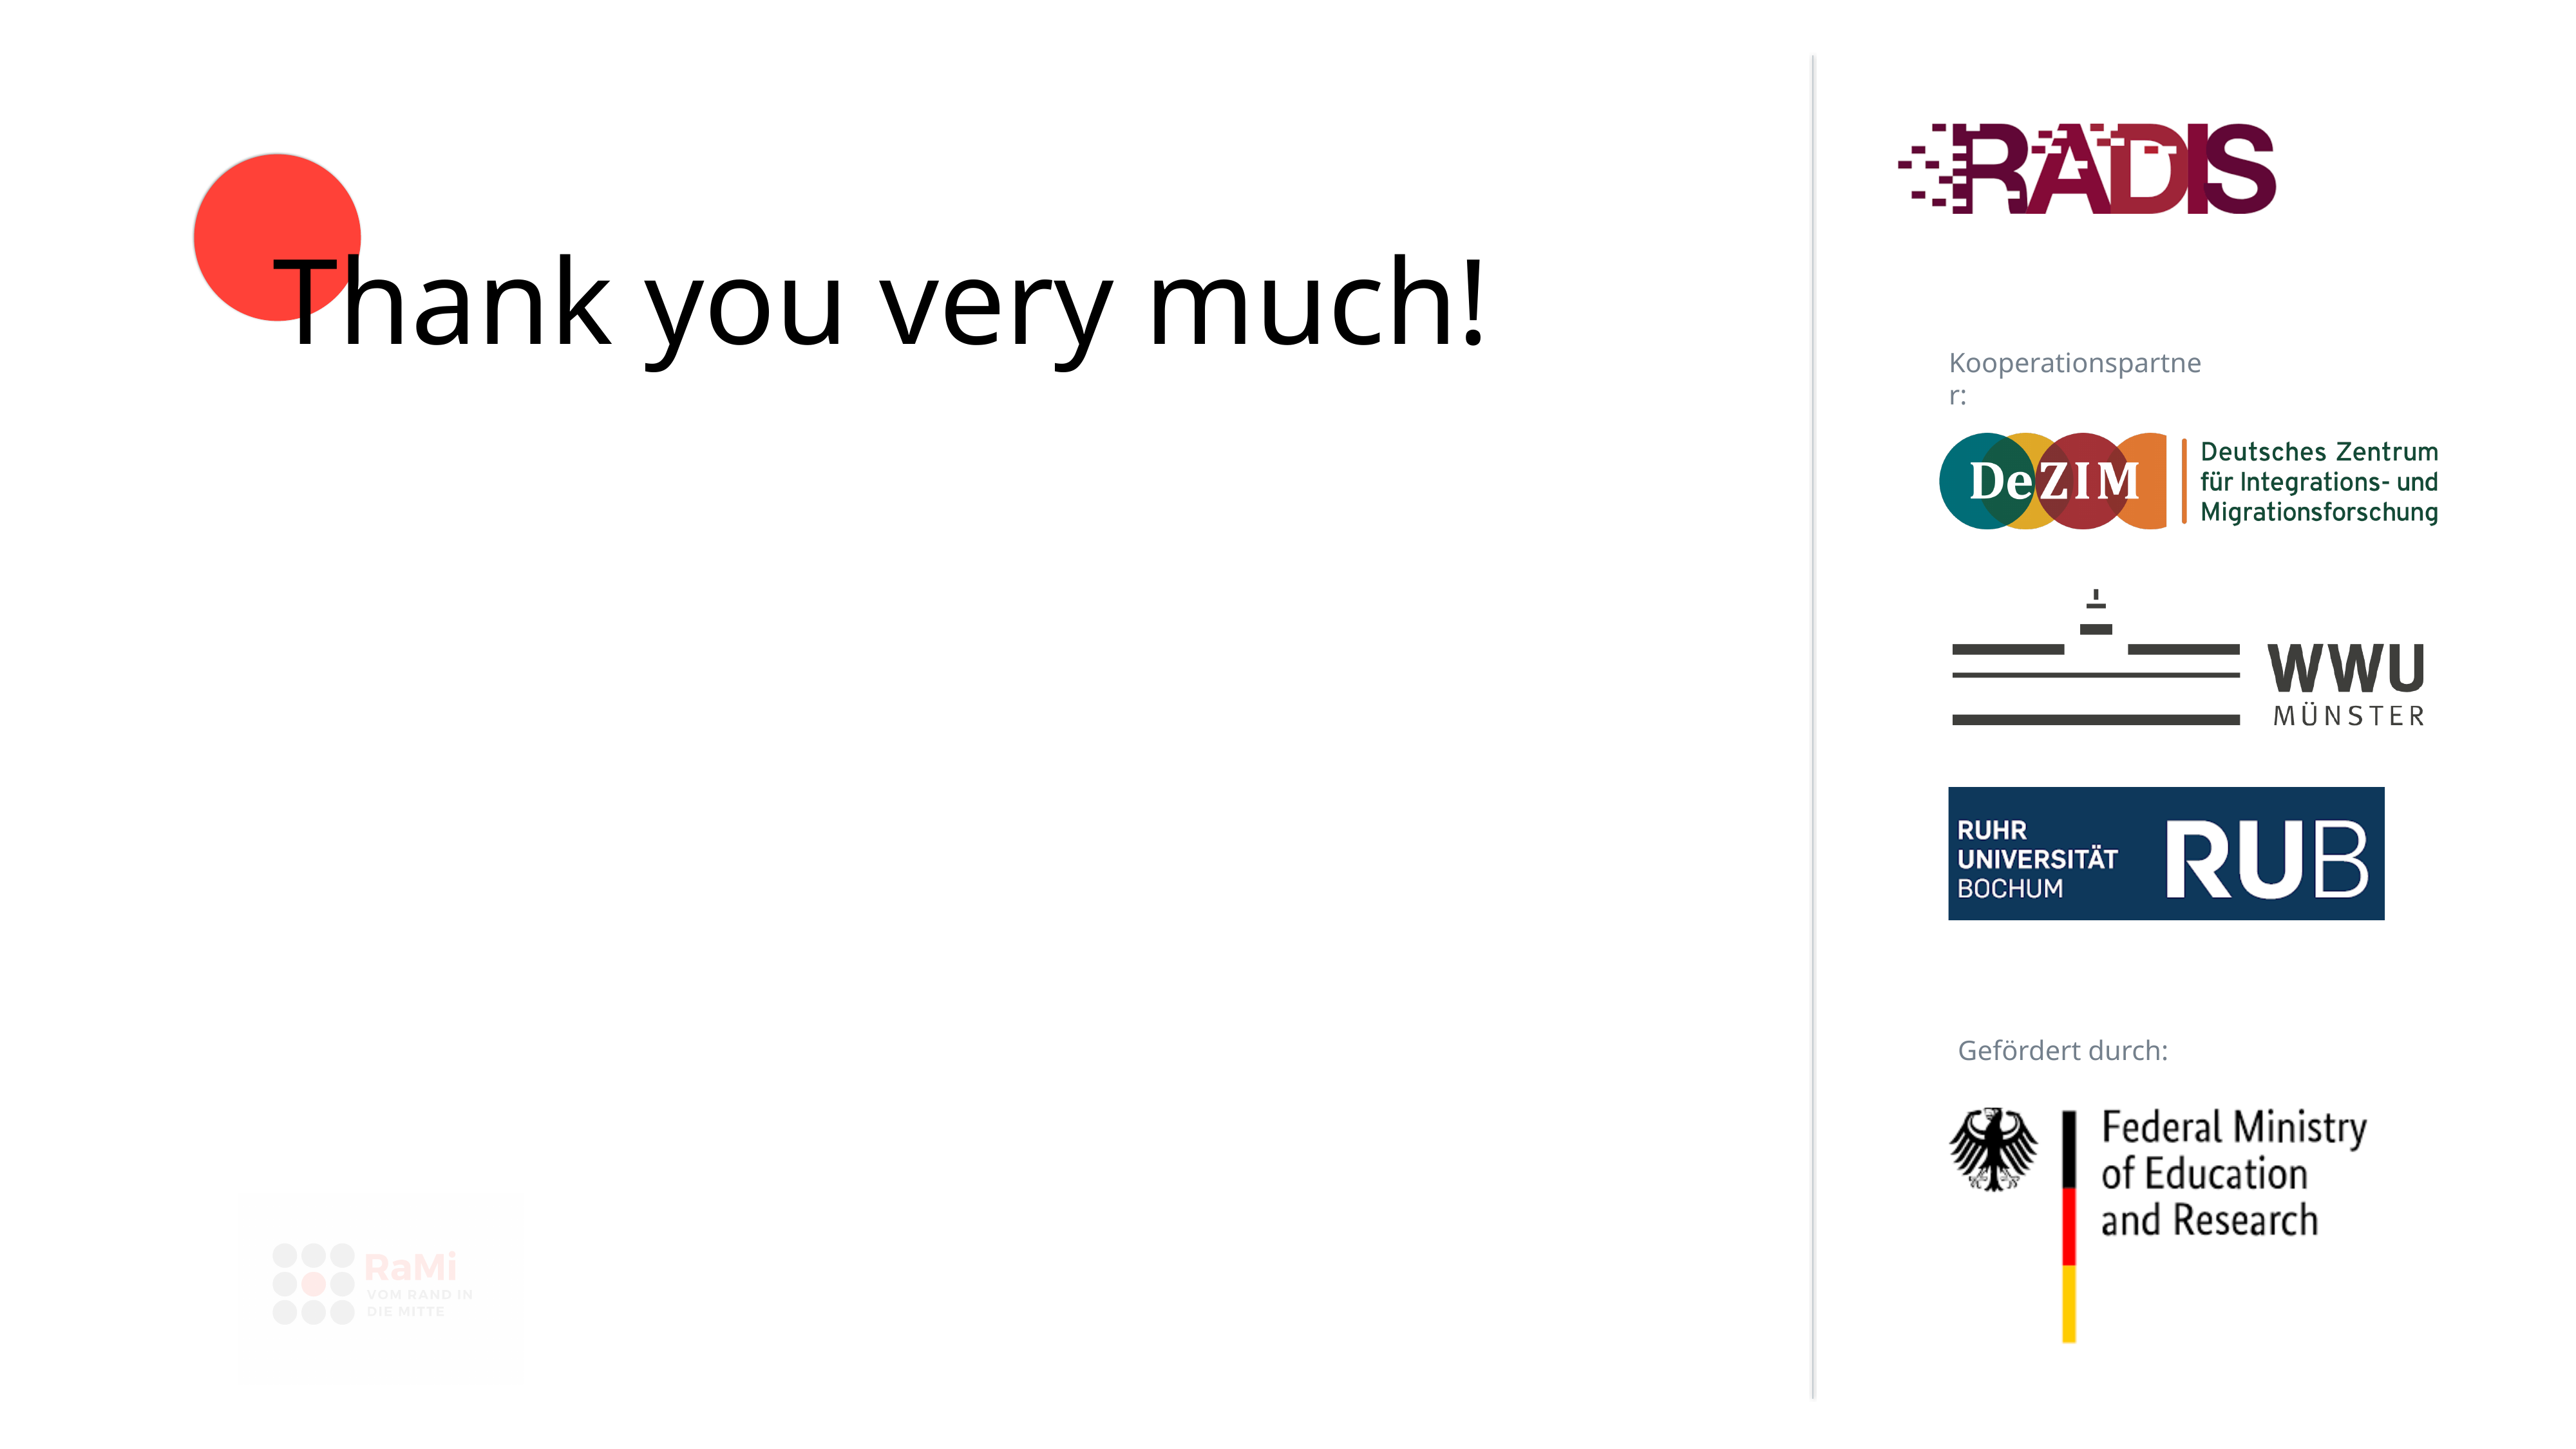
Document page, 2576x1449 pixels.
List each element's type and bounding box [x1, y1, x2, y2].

picture [1898, 124, 2277, 214]
picture [1948, 787, 2385, 920]
picture [1953, 589, 2423, 726]
picture [1939, 433, 2438, 529]
